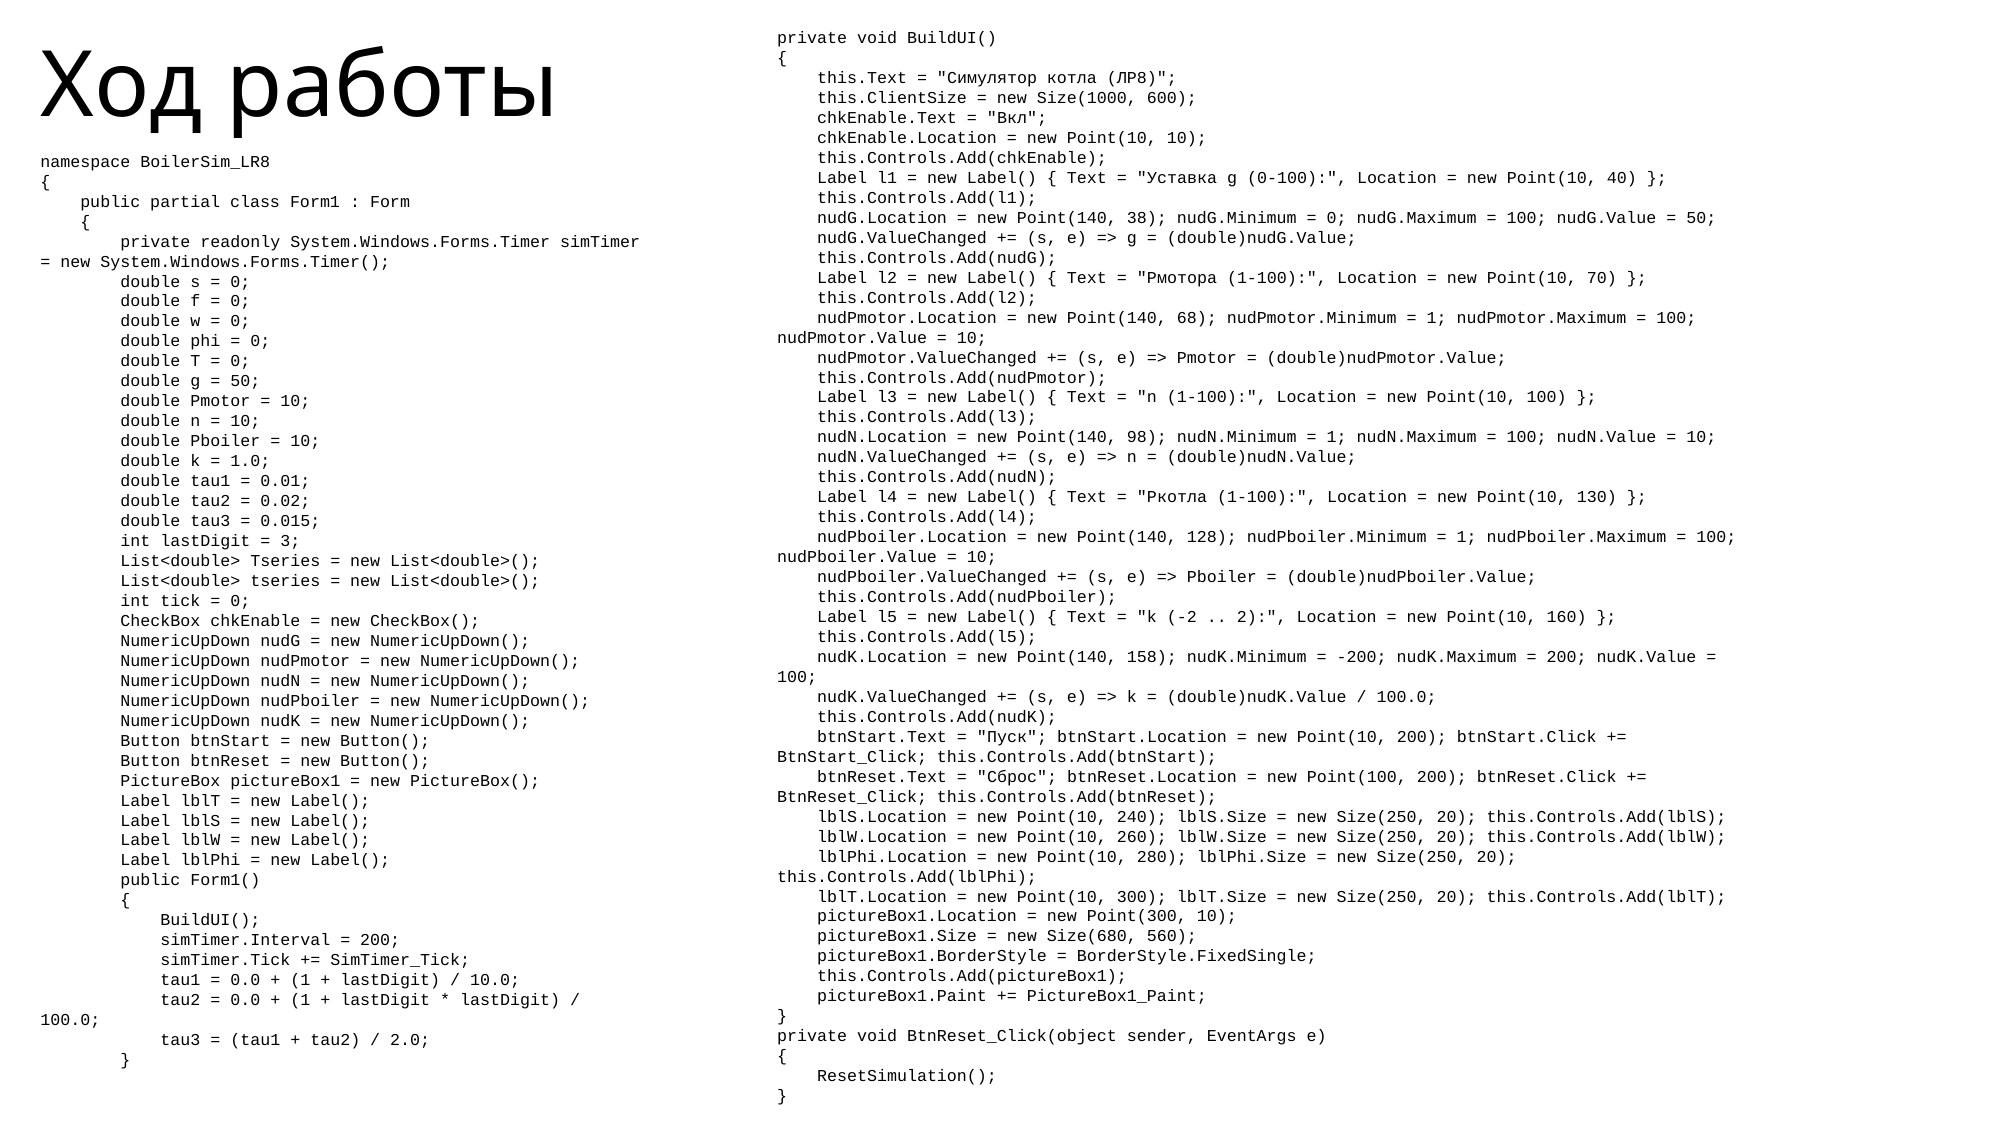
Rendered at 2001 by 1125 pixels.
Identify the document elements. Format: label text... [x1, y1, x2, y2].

title Ход работы [25, 0, 1067, 223]
text_box namespace BoilerSim_LR8 { public partial class Form1 : Form { private readonly System.Windows.Forms.Timer simTimer = new System.Windows.Forms.Timer(); double s = 0; double f = 0; double w = 0; double phi = 0; double T = 0; double g = 50; double Pmotor = 10; double n = 10; double Pboiler = 10; double k = 1.0; double tau1 = 0.01; double tau2 = 0.02; double tau3 = 0.015; int lastDigit = 3; List<double> Tseries = new List<double>(); List<double> tseries = new List<double>(); int tick = 0; CheckBox chkEnable = new CheckBox(); NumericUpDown nudG = new NumericUpDown(); NumericUpDown nudPmotor = new NumericUpDown(); NumericUpDown nudN = new NumericUpDown(); NumericUpDown nudPboiler = new NumericUpDown(); NumericUpDown nudK = new NumericUpDown(); Button btnStart = new Button(); Button btnReset = new Button(); PictureBox pictureBox1 = new PictureBox(); Label lblT = new Label(); Label lblS = new Label(); Label lblW = new Label(); Label lblPhi = new Label(); public Form1() { BuildUI(); simTimer.Interval = 200; simTimer.Tick += SimTimer_Tick; tau1 = 0.0 + (1 + lastDigit) / 10.0; tau2 = 0.0 + (1 + lastDigit * lastDigit) / 100.0; tau3 = (tau1 + tau2) / 2.0; } [25, 143, 663, 1077]
text_box private void BuildUI() { this.Text = "Симулятор котла (ЛР8)"; this.ClientSize = new Size(1000, 600); chkEnable.Text = "Вкл"; chkEnable.Location = new Point(10, 10); this.Controls.Add(chkEnable); Label l1 = new Label() { Text = "Уставка g (0-100):", Location = new Point(10, 40) }; this.Controls.Add(l1); nudG.Location = new Point(140, 38); nudG.Minimum = 0; nudG.Maximum = 100; nudG.Value = 50; nudG.ValueChanged += (s, e) => g = (double)nudG.Value; this.Controls.Add(nudG); Label l2 = new Label() { Text = "Pмотора (1-100):", Location = new Point(10, 70) }; this.Controls.Add(l2); nudPmotor.Location = new Point(140, 68); nudPmotor.Minimum = 1; nudPmotor.Maximum = 100; nudPmotor.Value = 10; nudPmotor.ValueChanged += (s, e) => Pmotor = (double)nudPmotor.Value; this.Controls.Add(nudPmotor); Label l3 = new Label() { Text = "n (1-100):", Location = new Point(10, 100) }; this.Controls.Add(l3); nudN.Location = new Point(140, 98); nudN.Minimum = 1; nudN.Maximum = 100; nudN.Value = 10; nudN.ValueChanged += (s, e) => n = (double)nudN.Value; this.Controls.Add(nudN); Label l4 = new Label() { Text = "Pкотла (1-100):", Location = new Point(10, 130) }; this.Controls.Add(l4); nudPboiler.Location = new Point(140, 128); nudPboiler.Minimum = 1; nudPboiler.Maximum = 100; nudPboiler.Value = 10; nudPboiler.ValueChanged += (s, e) => Pboiler = (double)nudPboiler.Value; this.Controls.Add(nudPboiler); Label l5 = new Label() { Text = "k (-2 .. 2):", Location = new Point(10, 160) }; this.Controls.Add(l5); nudK.Location = new Point(140, 158); nudK.Minimum = -200; nudK.Maximum = 200; nudK.Value = 100; nudK.ValueChanged += (s, e) => k = (double)nudK.Value / 100.0; this.Controls.Add(nudK); btnStart.Text = "Пуск"; btnStart.Location = new Point(10, 200); btnStart.Click += BtnStart_Click; this.Controls.Add(btnStart); btnReset.Text = "Сброс"; btnReset.Location = new Point(100, 200); btnReset.Click += BtnReset_Click; this.Controls.Add(btnReset); lblS.Location = new Point(10, 240); lblS.Size = new Size(250, 20); this.Controls.Add(lblS); lblW.Location = new Point(10, 260); lblW.Size = new Size(250, 20); this.Controls.Add(lblW); lblPhi.Location = new Point(10, 280); lblPhi.Size = new Size(250, 20); this.Controls.Add(lblPhi); lblT.Location = new Point(10, 300); lblT.Size = new Size(250, 20); this.Controls.Add(lblT); pictureBox1.Location = new Point(300, 10); pictureBox1.Size = new Size(680, 560); pictureBox1.BorderStyle = BorderStyle.FixedSingle; this.Controls.Add(pictureBox1); pictureBox1.Paint += PictureBox1_Paint; } private void BtnReset_Click(object sender, EventArgs e) { ResetSimulation(); } [762, 19, 1776, 1113]
